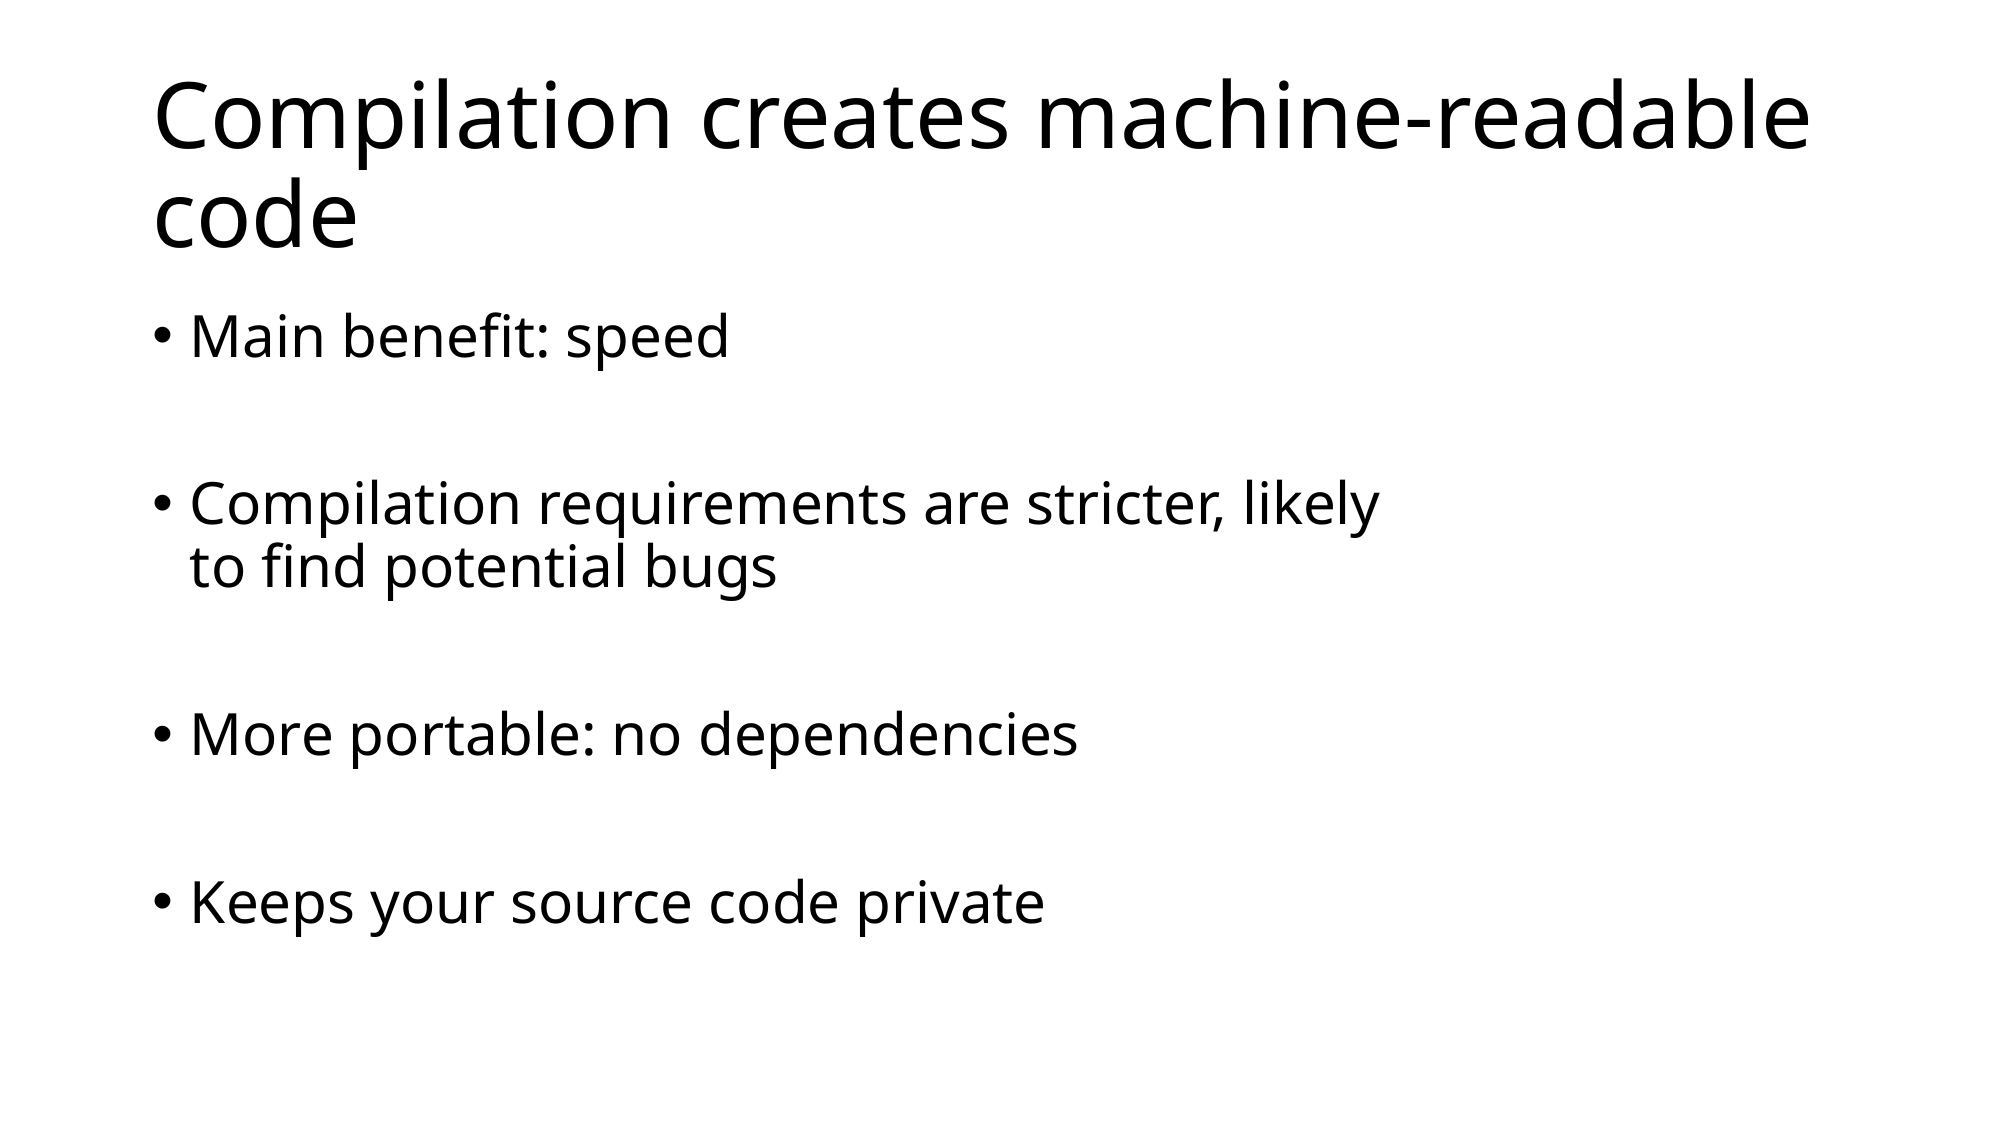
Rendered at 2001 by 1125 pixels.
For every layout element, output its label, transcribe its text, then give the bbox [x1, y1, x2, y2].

list Main benefit: speed Compilation requirements are stricter, likely to find potential bugs More portable: no dependencies Keeps your source code private [137, 299, 1434, 1014]
title Compilation creates machine-readable code [137, 59, 1863, 278]
